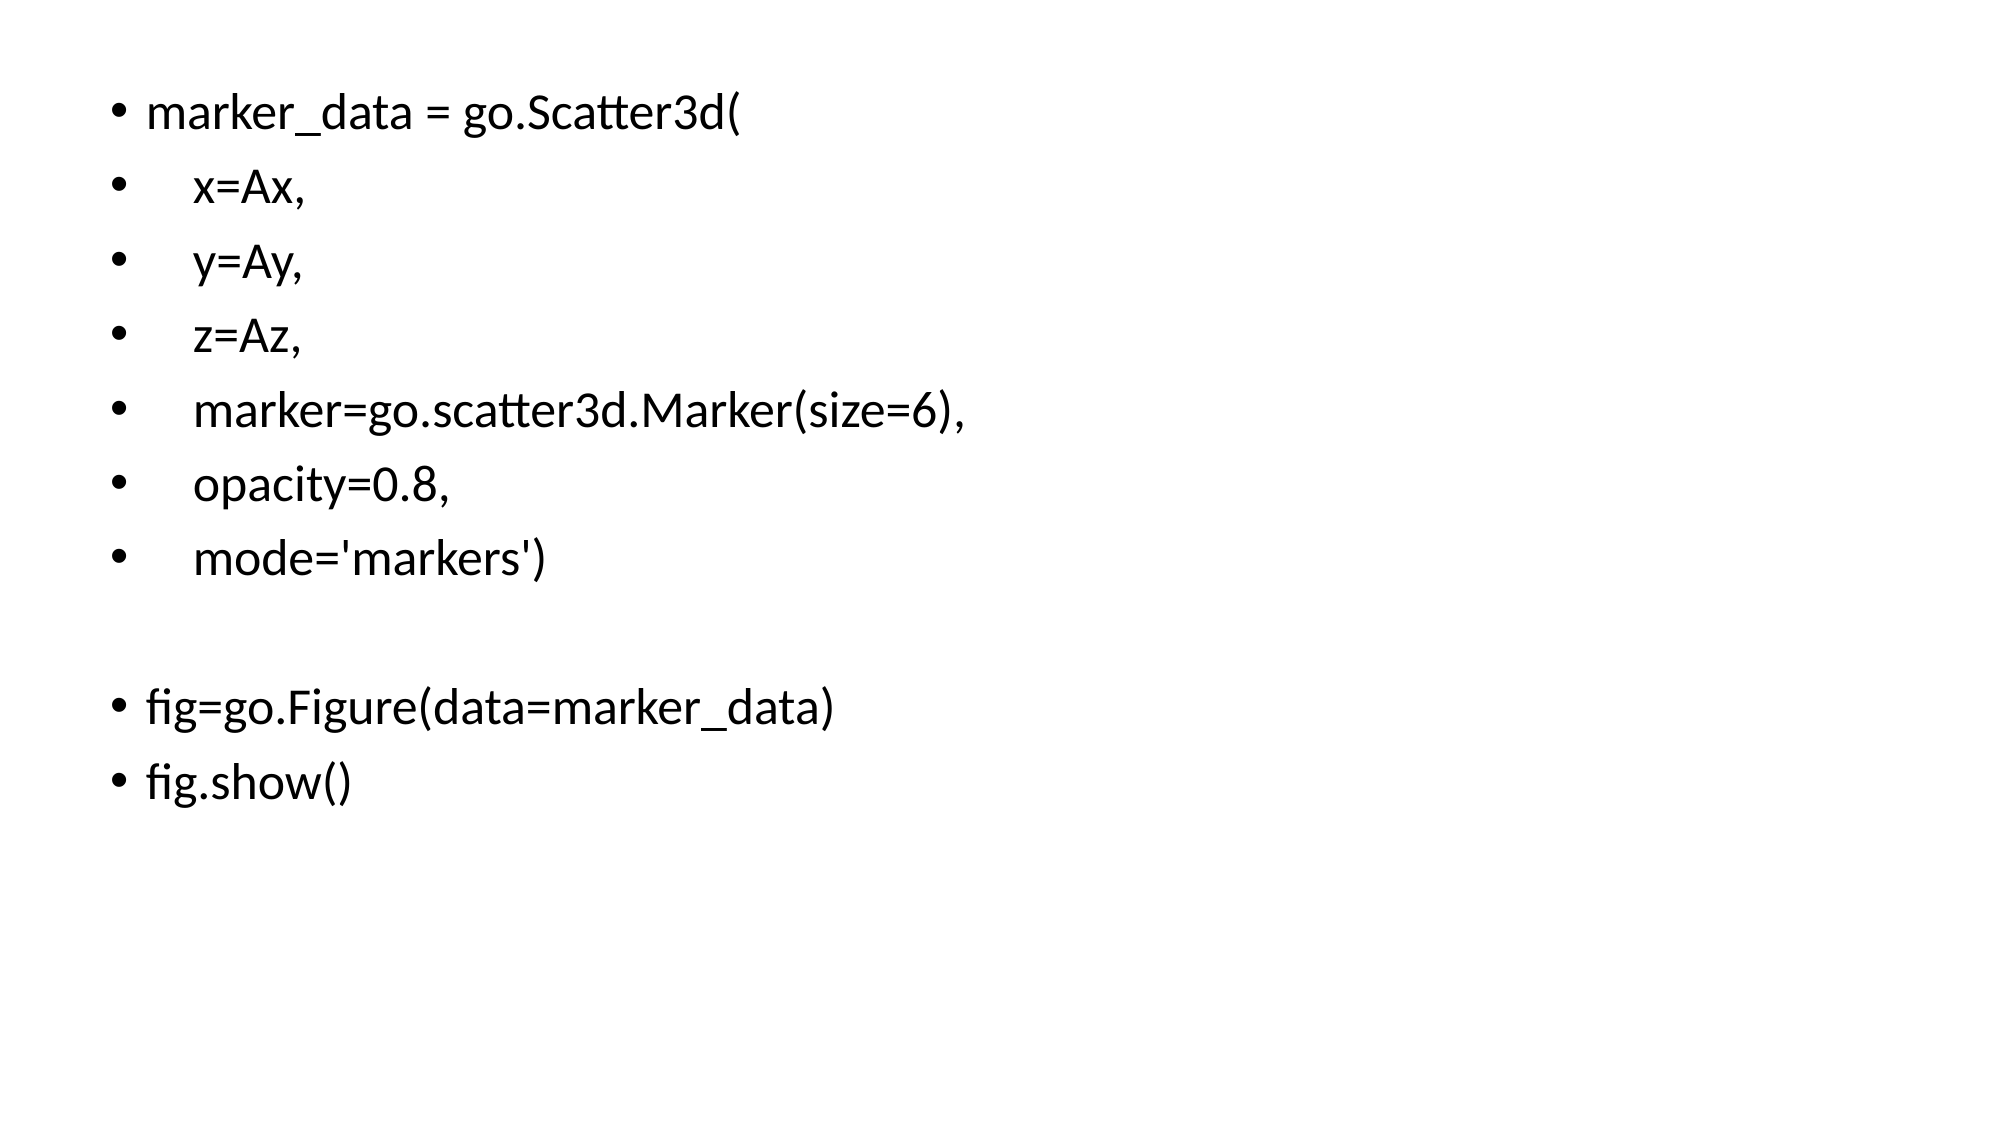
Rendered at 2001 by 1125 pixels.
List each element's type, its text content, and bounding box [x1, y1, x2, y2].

list marker_data = go.Scatter3d( x=Ax, y=Ay, z=Az, marker=go.scatter3d.Marker(size=6), opacity=0.8, mode='markers') fig=go.Figure(data=marker_data) fig.show() [94, 77, 1858, 821]
